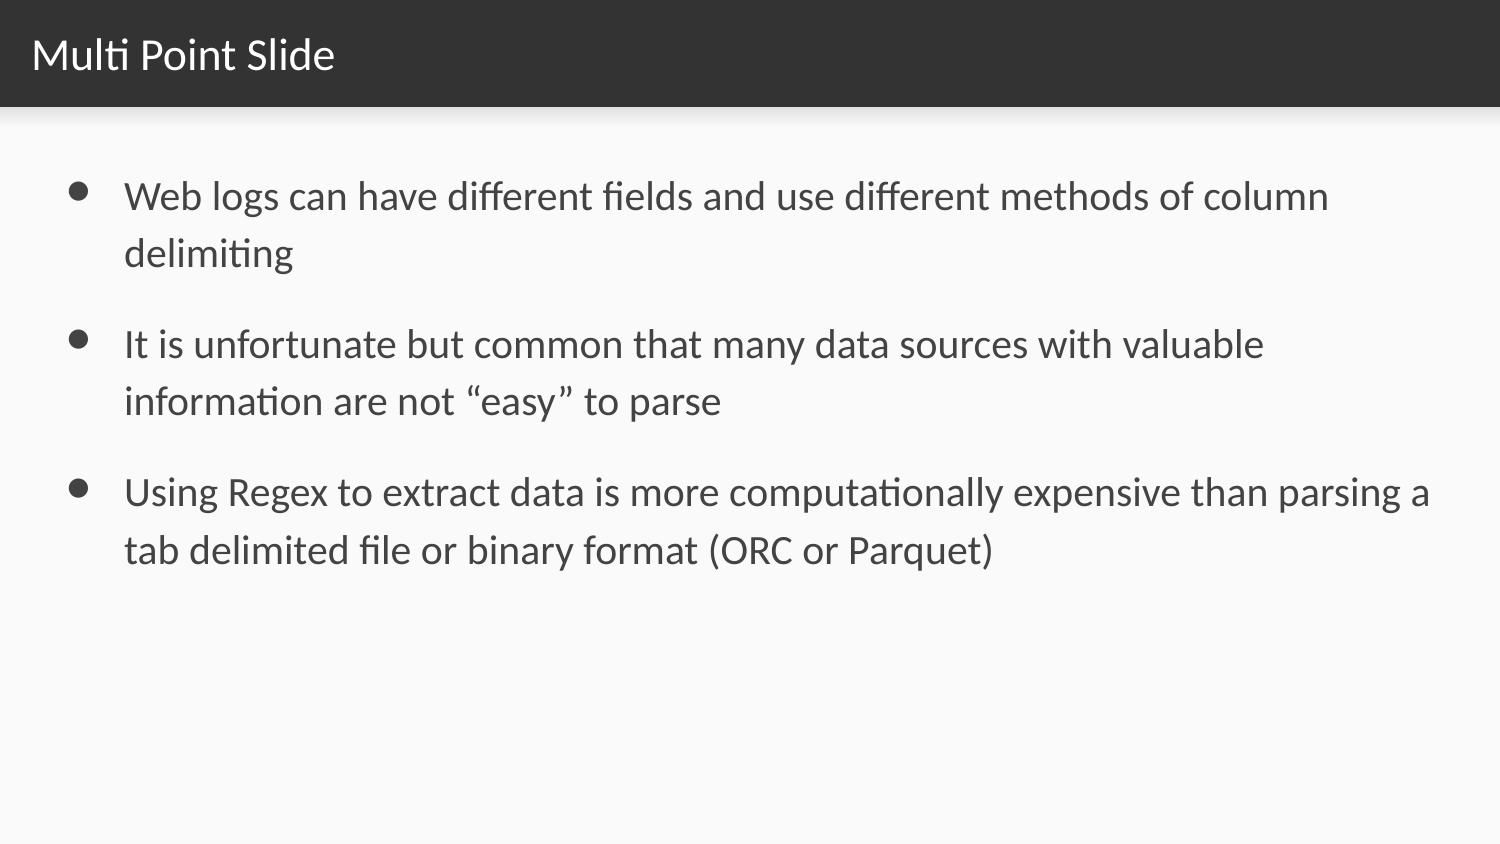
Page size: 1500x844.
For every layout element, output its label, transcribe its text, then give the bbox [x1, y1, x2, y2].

list Web logs can have different fields and use different methods of column delimiting It is unfortunate but common that many data sources with valuable information are not “easy” to parse Using Regex to extract data is more computationally expensive than parsing a tab delimited file or binary format (ORC or Parquet) [34, 145, 1465, 806]
title Multi Point Slide [16, 2, 1464, 102]
